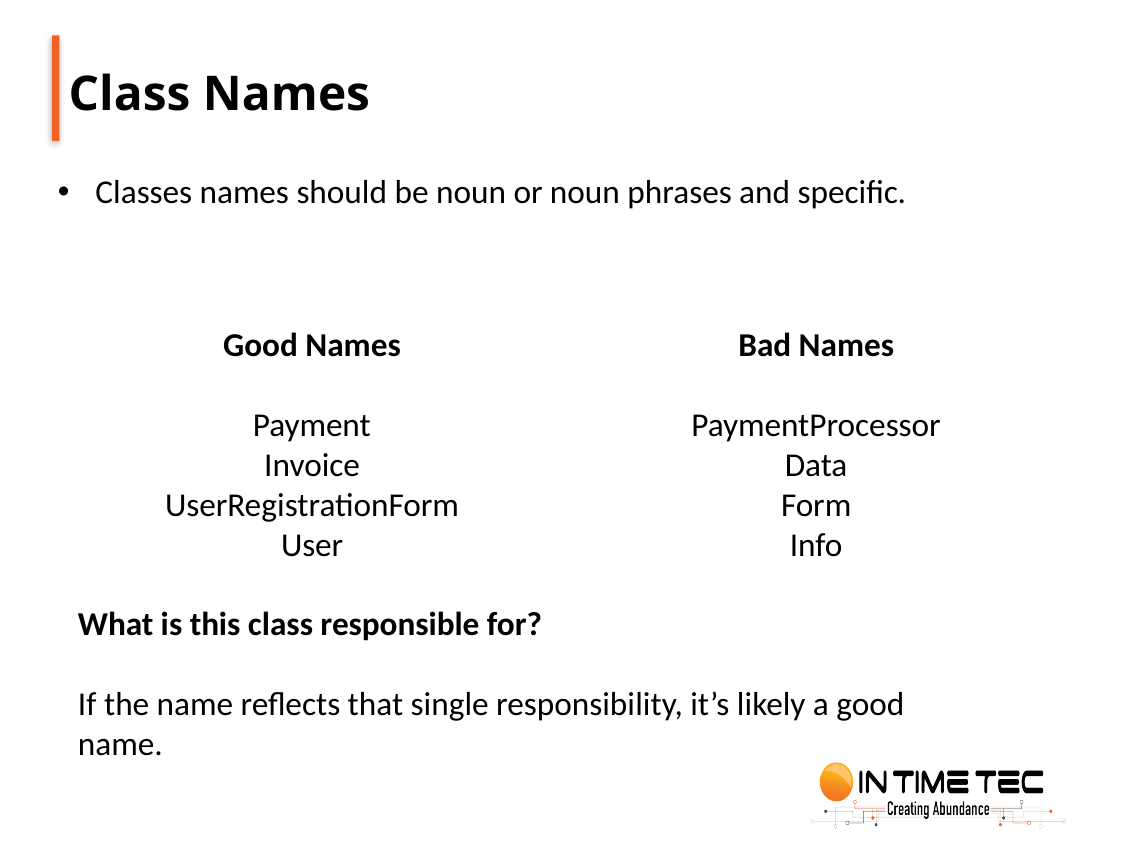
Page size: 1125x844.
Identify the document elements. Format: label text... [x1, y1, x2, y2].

text_box Good Names Payment Invoice UserRegistrationForm User [140, 316, 484, 571]
text_box Bad Names PaymentProcessor Data Form Info [644, 316, 988, 571]
subtitle Classes names should be noun or noun phrases and specific. [57, 175, 1071, 316]
text_box What is this class responsible for? If the name reflects that single responsibility, it’s likely a good name. [62, 594, 990, 810]
picture [806, 758, 1069, 835]
text_box Class Names [53, 20, 1072, 129]
